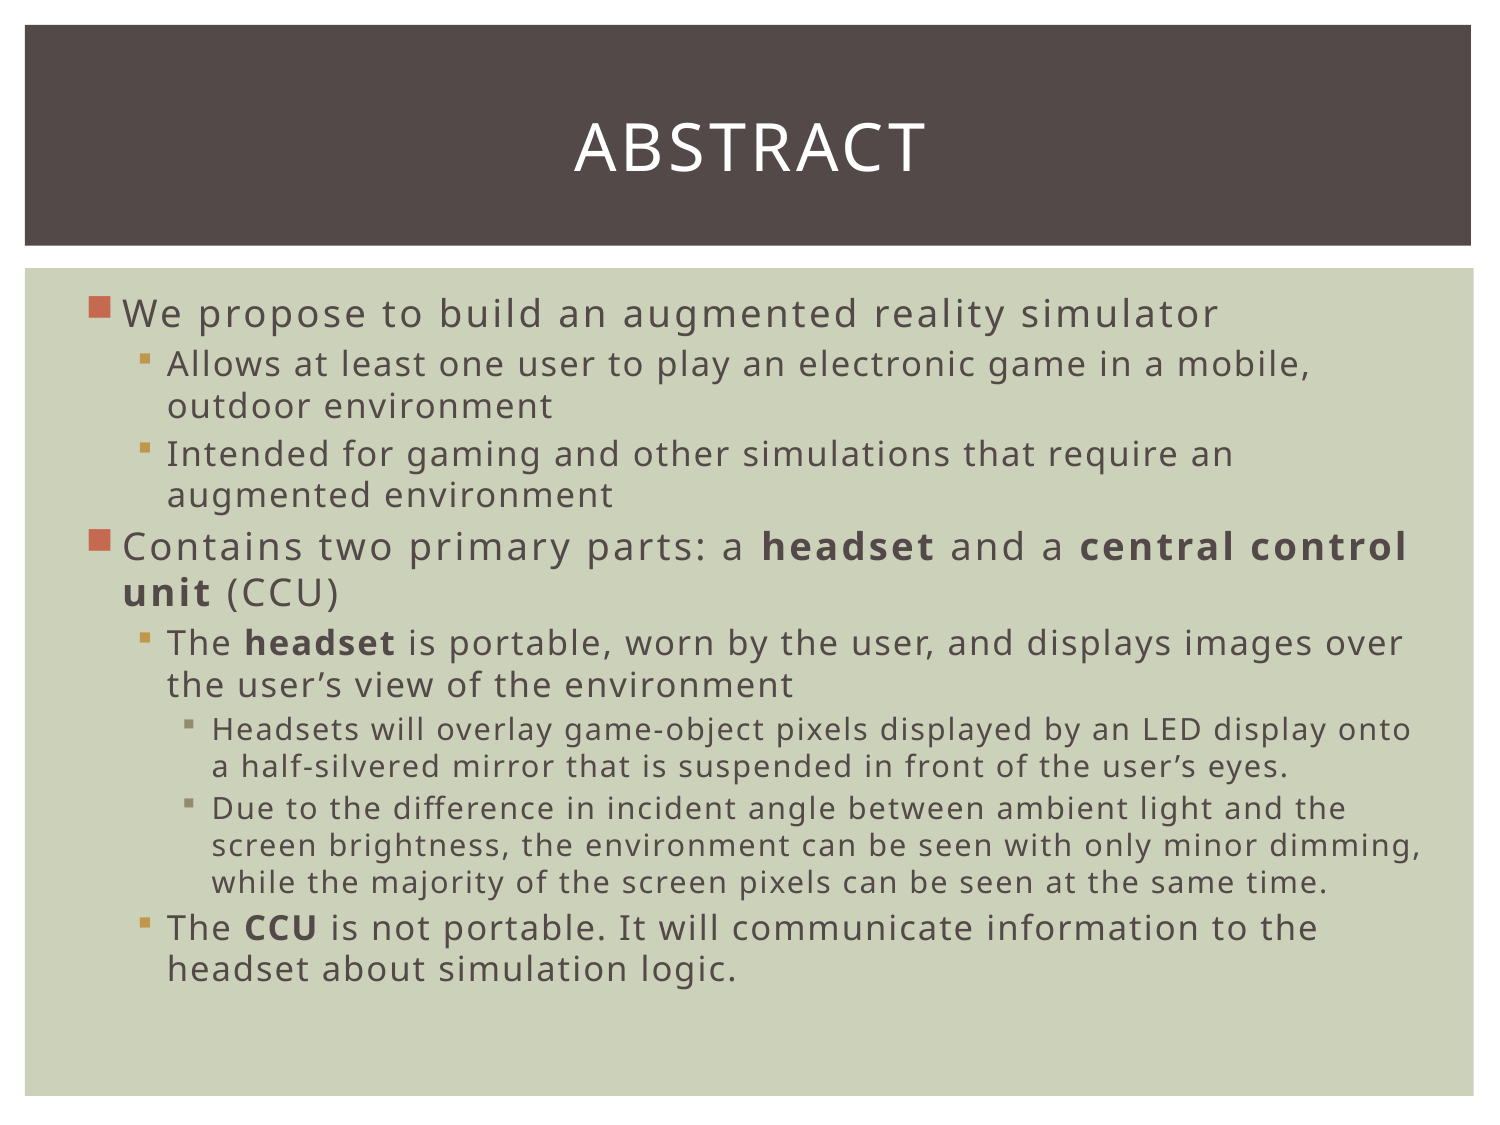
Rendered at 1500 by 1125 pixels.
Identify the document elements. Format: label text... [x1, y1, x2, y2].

list We propose to build an augmented reality simulator Allows at least one user to play an electronic game in a mobile, outdoor environment Intended for gaming and other simulations that require an augmented environment Contains two primary parts: a headset and a central control unit (CCU) The headset is portable, worn by the user, and displays images over the user’s view of the environment Headsets will overlay game-object pixels displayed by an LED display onto a half-silvered mirror that is suspended in front of the user’s eyes. Due to the difference in incident angle between ambient light and the screen brightness, the environment can be seen with only minor dimming, while the majority of the screen pixels can be seen at the same time. The CCU is not portable. It will communicate information to the headset about simulation logic. [62, 281, 1442, 1005]
title Abstract [62, 58, 1438, 232]
